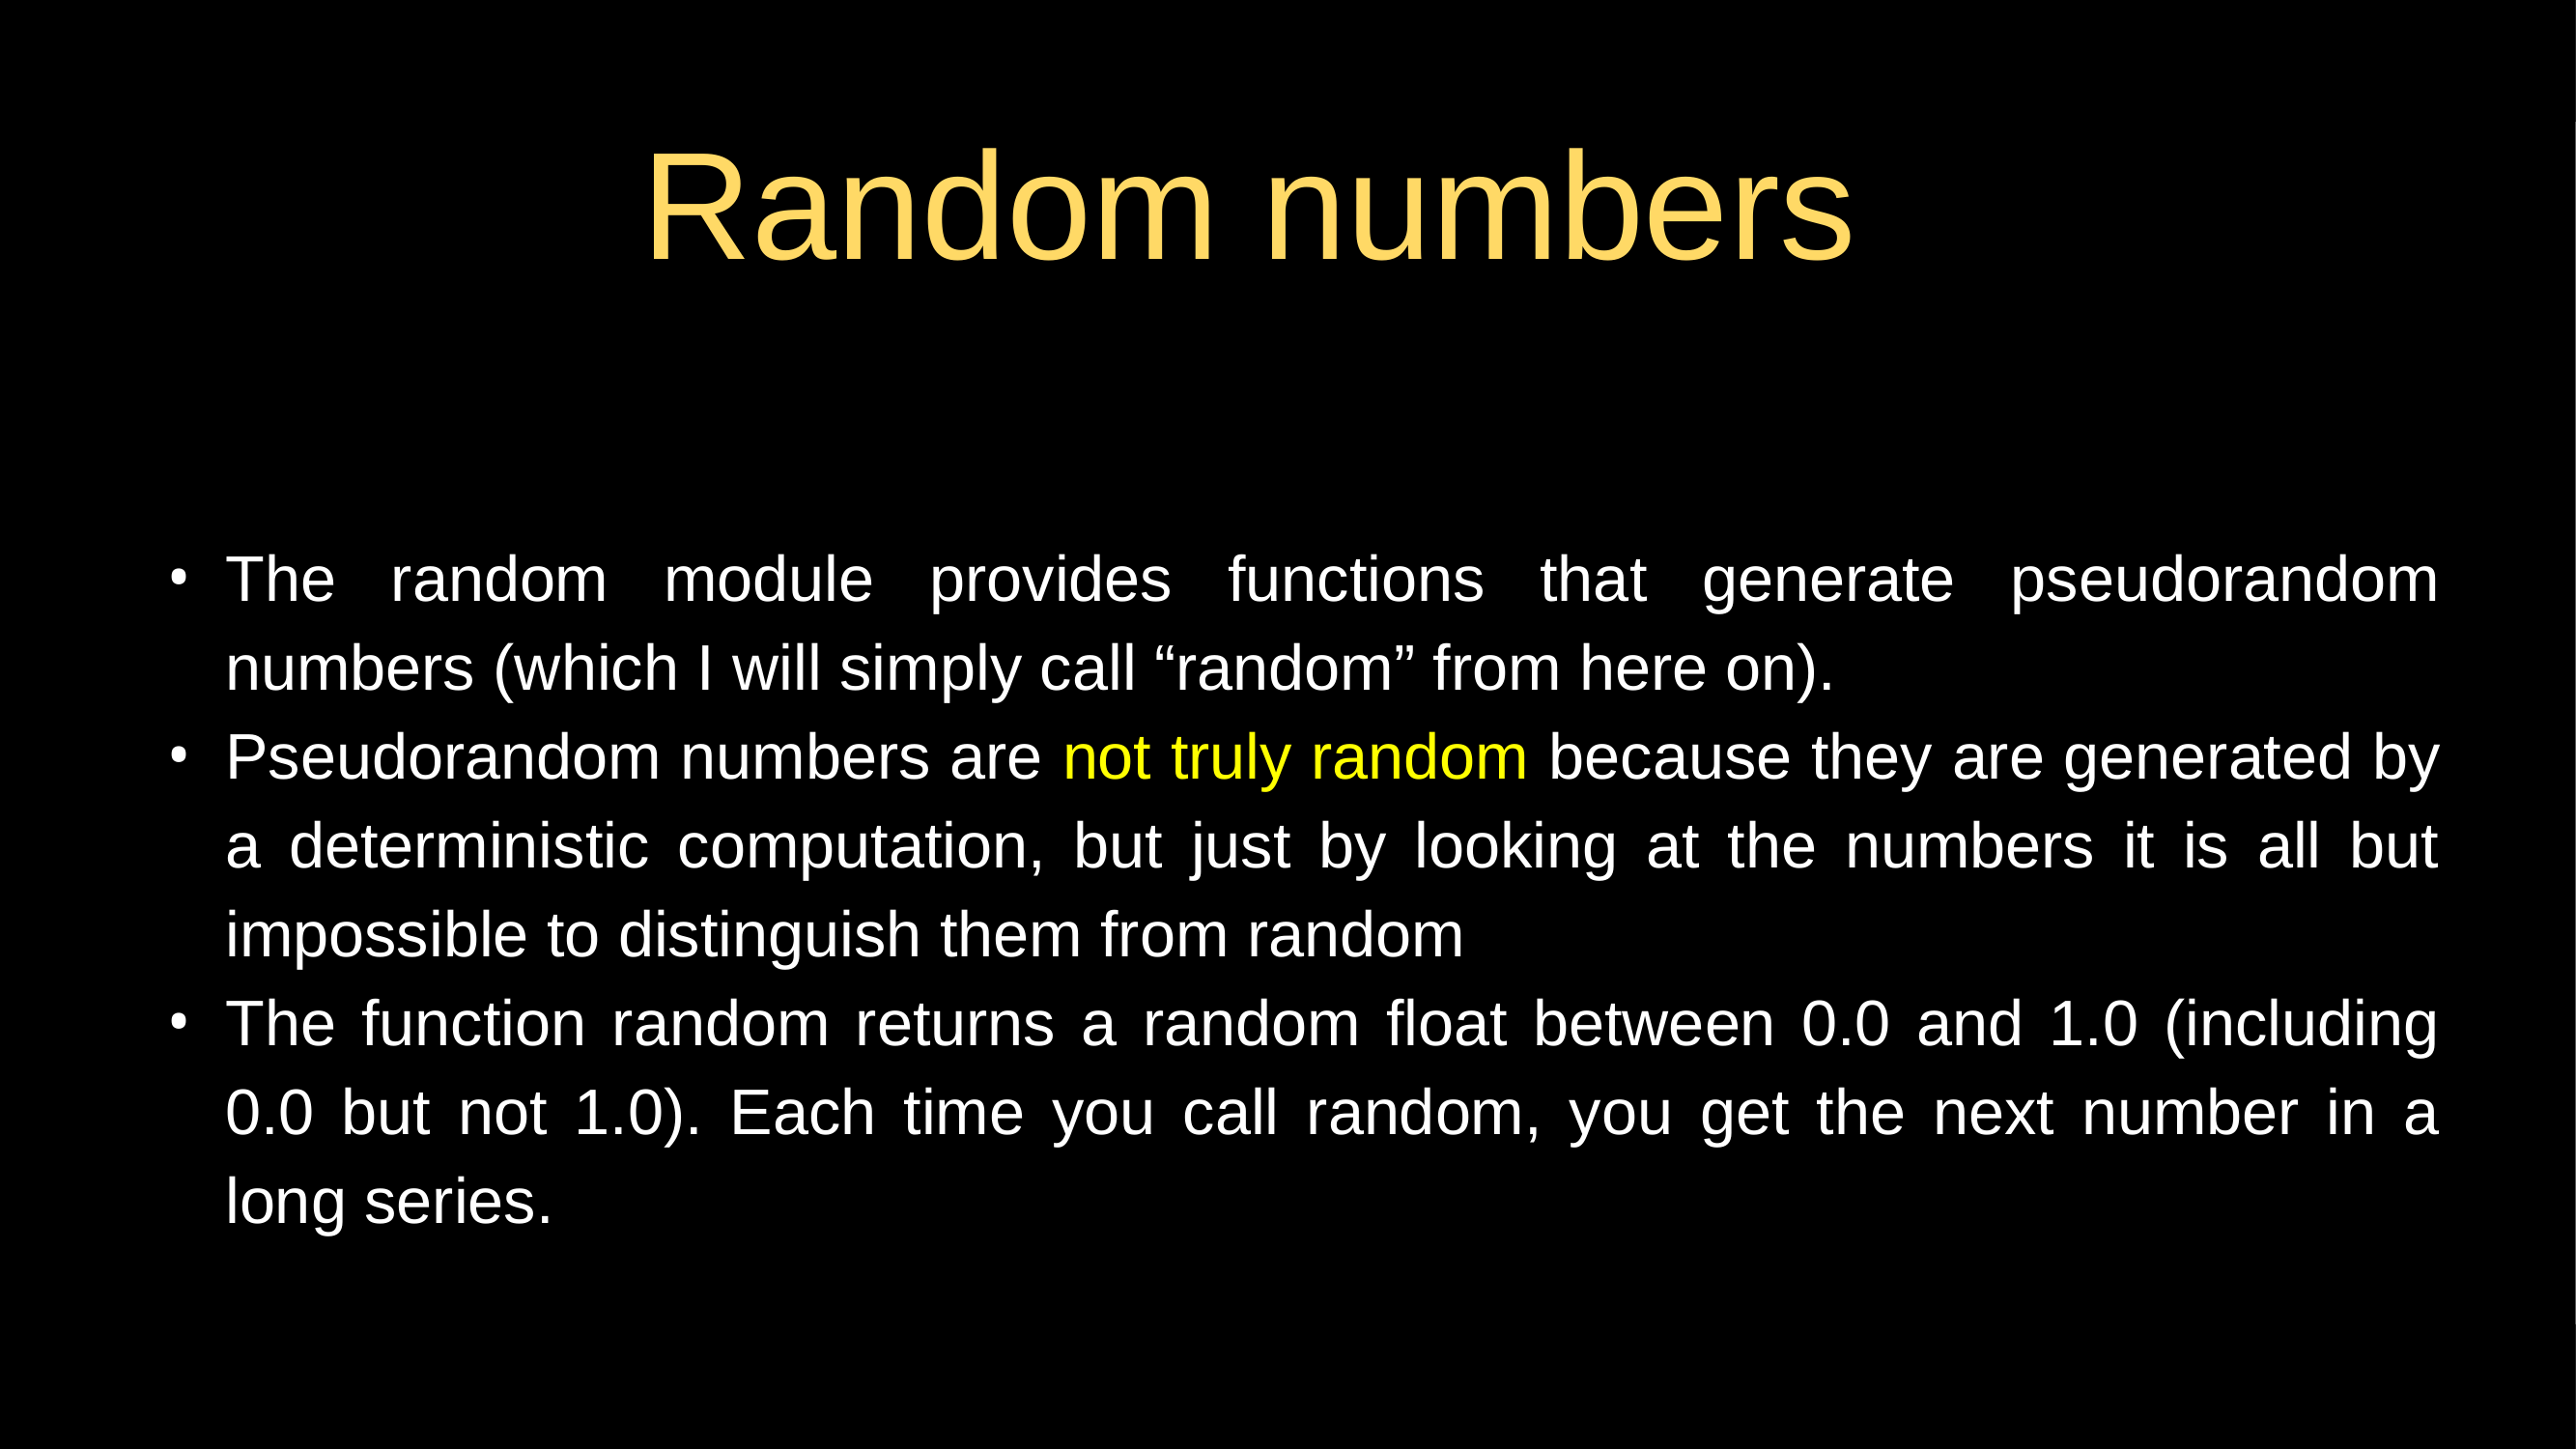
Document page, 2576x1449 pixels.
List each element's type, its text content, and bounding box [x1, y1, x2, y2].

title Random numbers [145, 60, 2354, 336]
list The random module provides functions that generate pseudorandom numbers (which I will simply call “random” from here on). Pseudorandom numbers are not truly random because they are generated by a deterministic computation, but just by looking at the numbers it is all but impossible to distinguish them from random The function random returns a random float between 0.0 and 1.0 (including 0.0 but not 1.0). Each time you call random, you get the next number in a long series. [100, 474, 2448, 1287]
